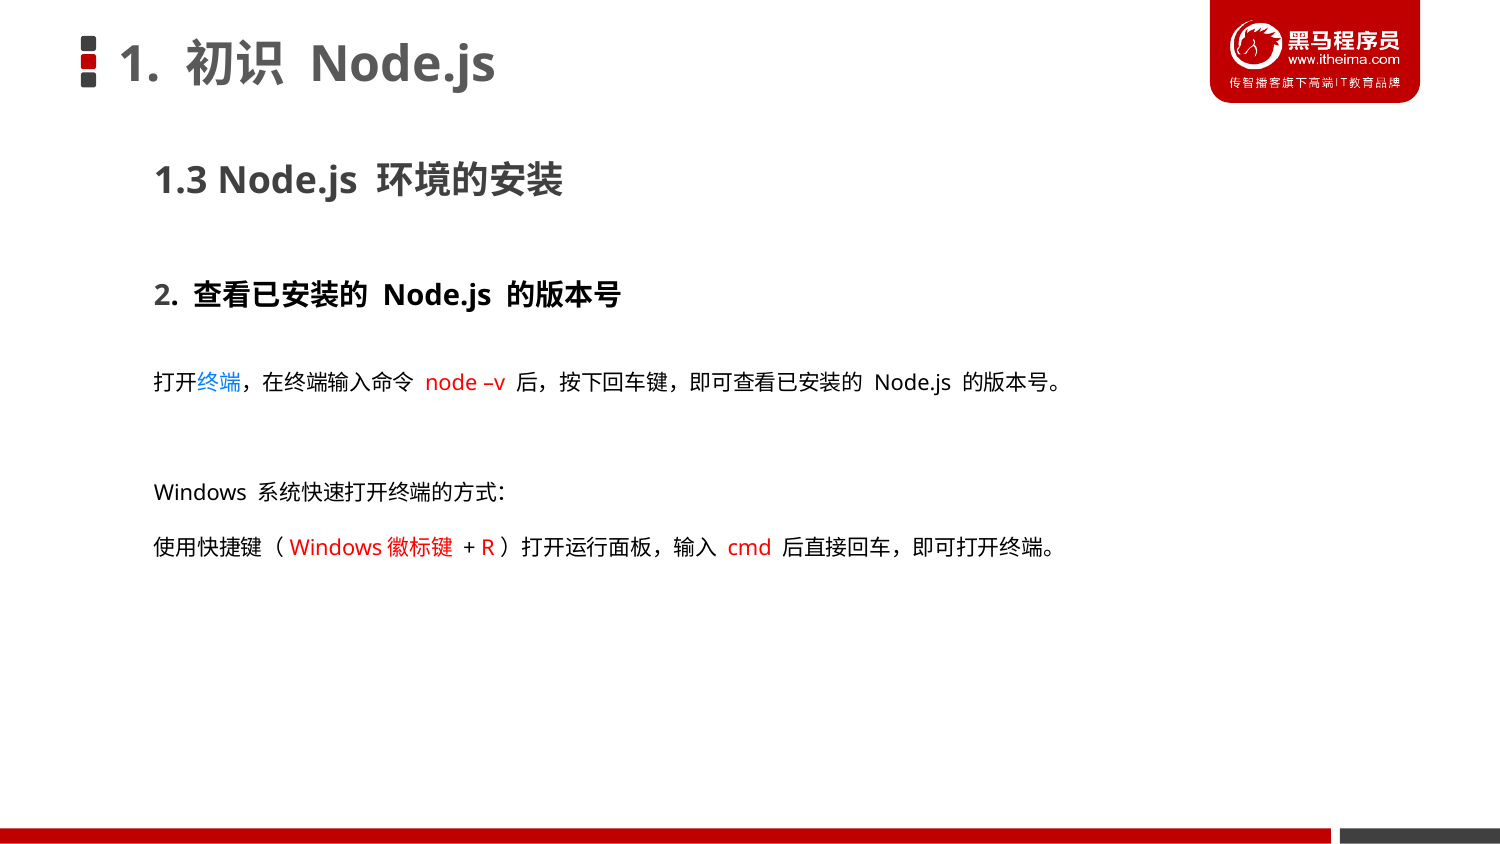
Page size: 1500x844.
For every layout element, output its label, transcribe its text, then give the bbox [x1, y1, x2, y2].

list 打开终端，在终端输入命令 node –v 后，按下回车键，即可查看已安装的 Node.js 的版本号。 Windows 系统快速打开终端的方式： 使用快捷键（Windows徽标键 + R）打开运行面板，输入 cmd 后直接回车，即可打开终端。 [139, 348, 1397, 813]
list 1.3 Node.js 环境的安装 [139, 153, 1209, 243]
text_box 2. 查看已安装的 Node.js 的版本号 [139, 273, 1204, 320]
picture [1211, 11, 1419, 97]
title 1. 初识 Node.js [103, 0, 1209, 130]
